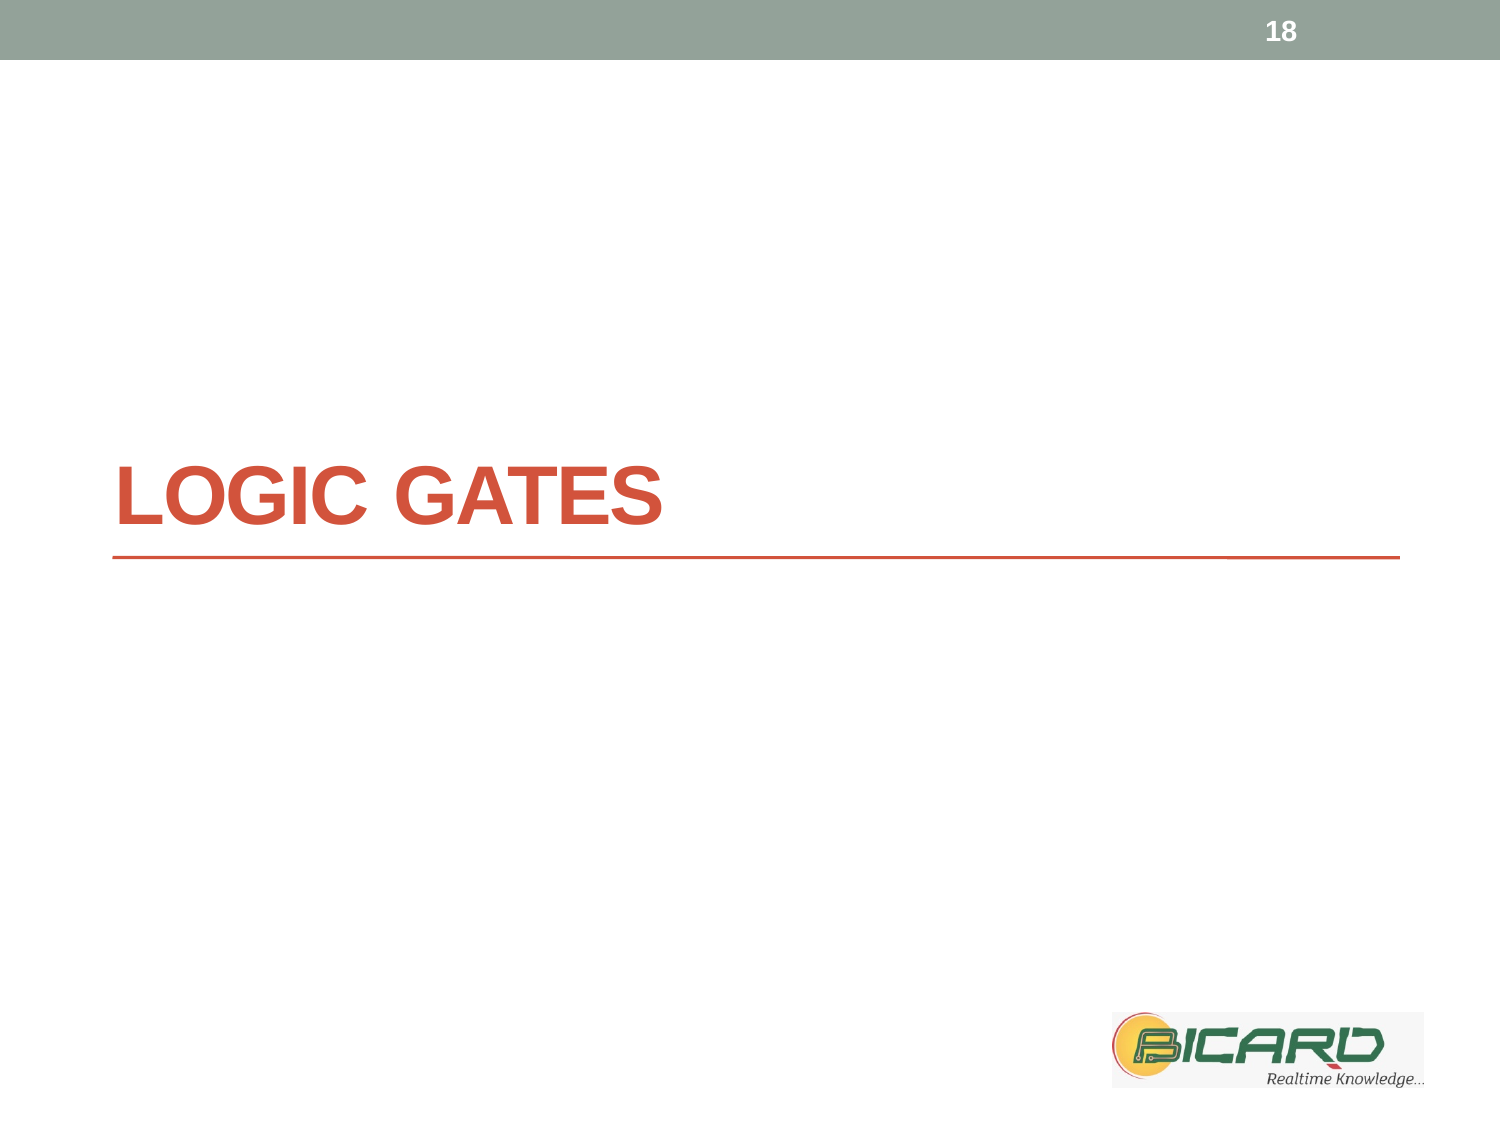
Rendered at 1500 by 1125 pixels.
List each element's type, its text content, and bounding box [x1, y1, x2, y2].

picture [1112, 1012, 1424, 1088]
slide_number 18 [1250, 3, 1425, 57]
title logic Gates [112, 351, 1400, 542]
